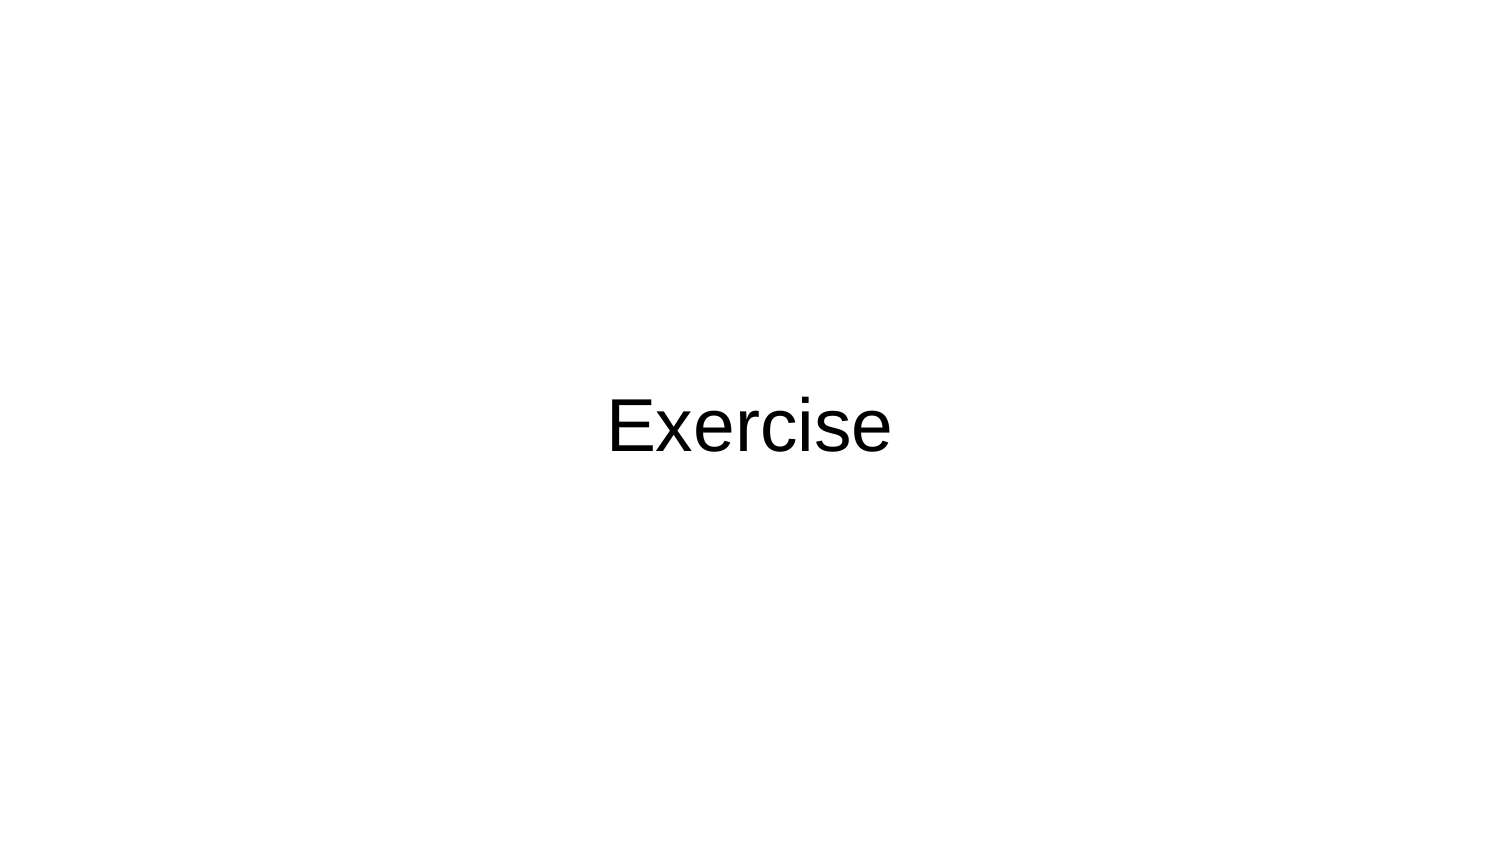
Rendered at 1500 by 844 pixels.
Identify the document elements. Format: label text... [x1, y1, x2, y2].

title Exercise [51, 352, 1449, 491]
